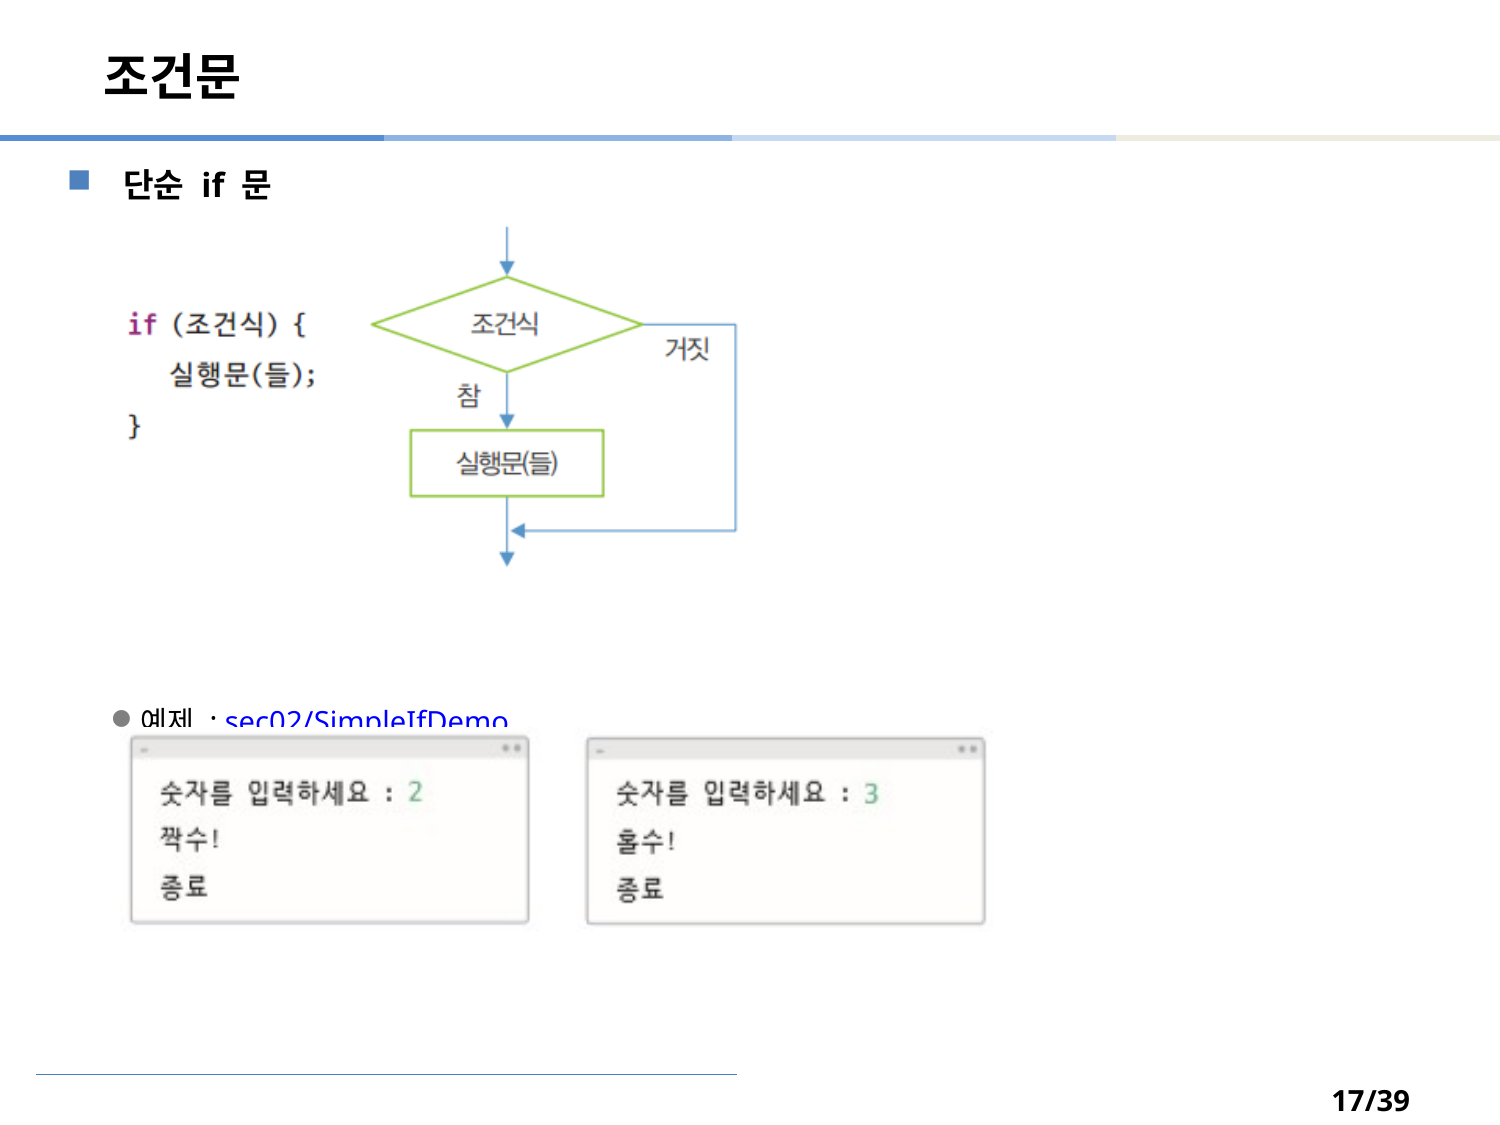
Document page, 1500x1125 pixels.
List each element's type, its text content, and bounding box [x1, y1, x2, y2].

picture [119, 223, 744, 575]
title 조건문 [88, 30, 1330, 121]
list 단순 if 문 예제 : sec02/SimpleIfDemo [51, 136, 1436, 1058]
picture [119, 727, 993, 932]
